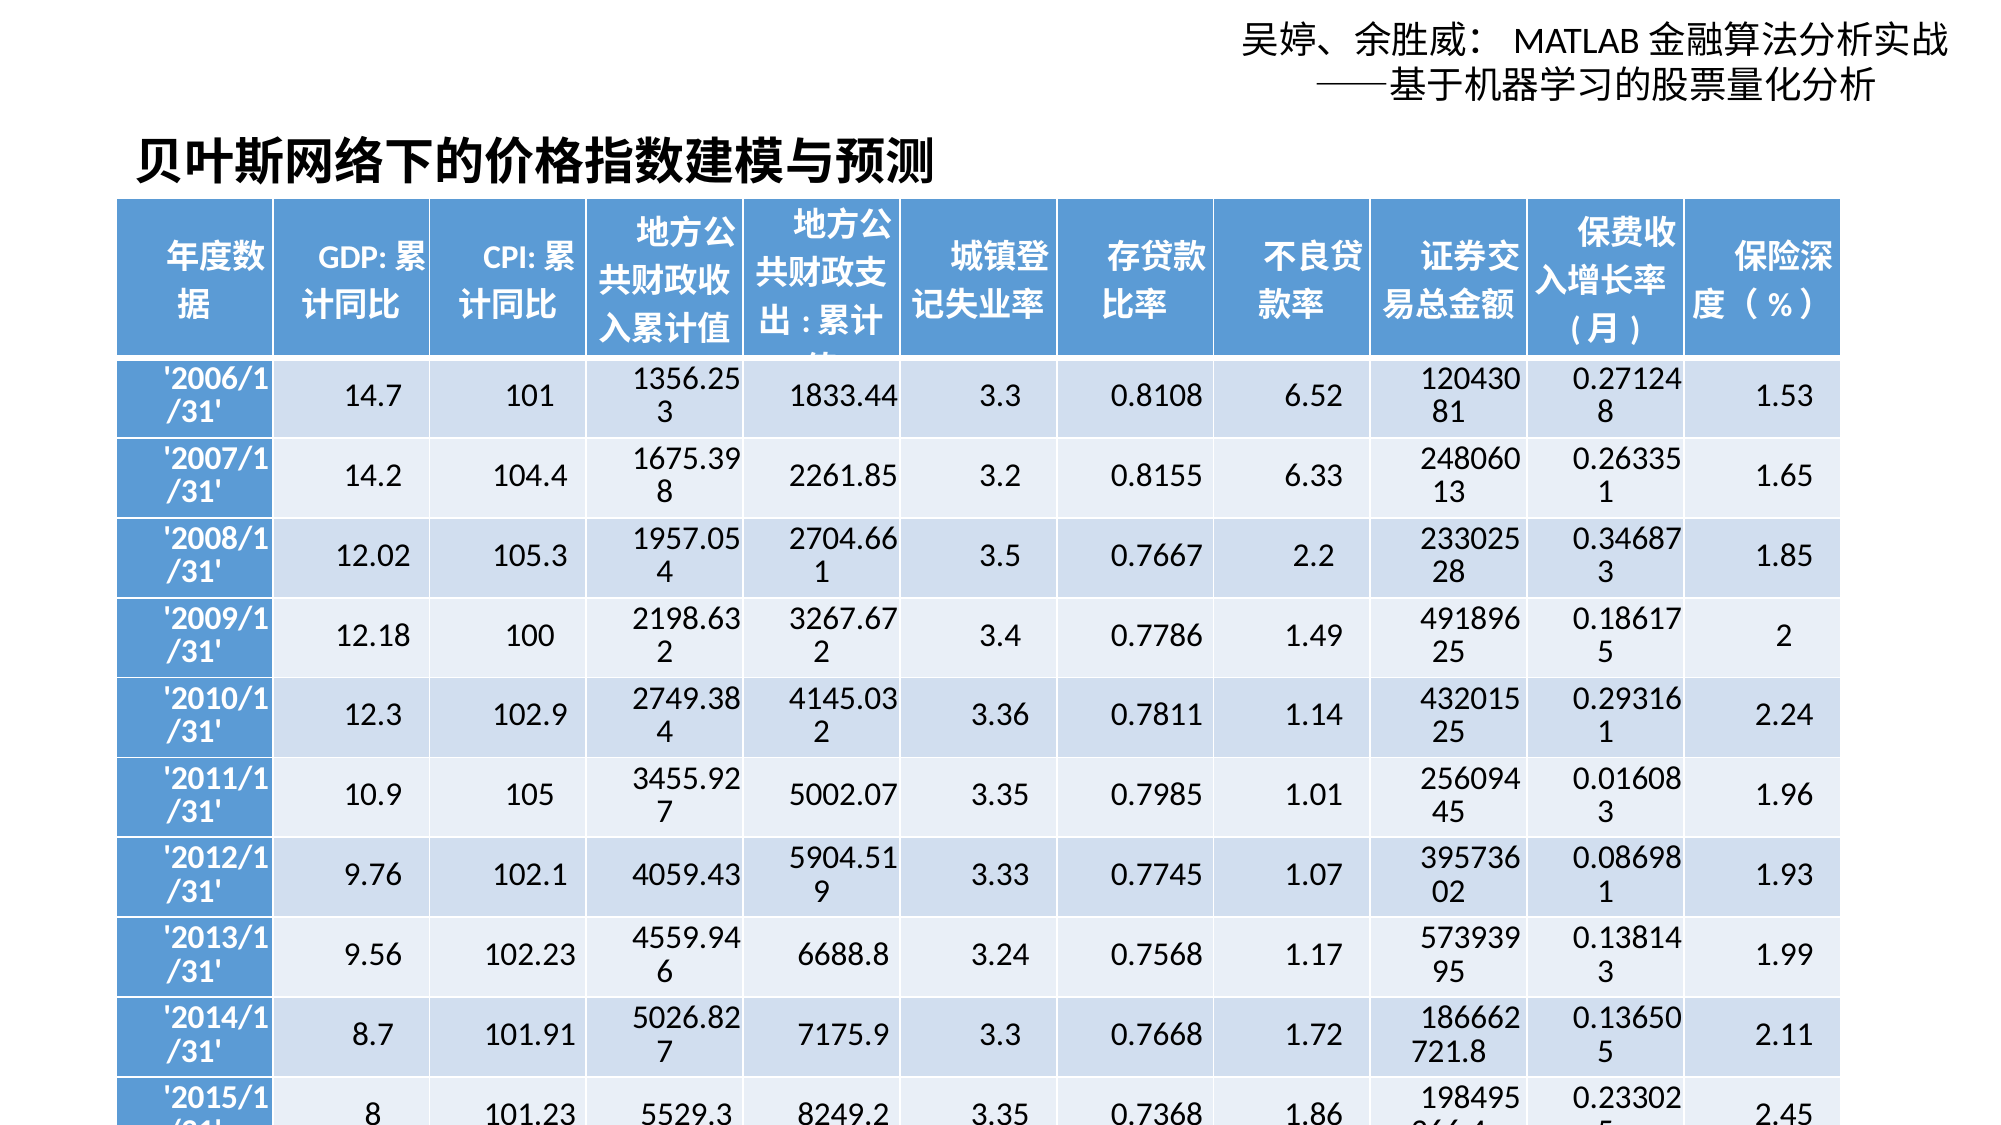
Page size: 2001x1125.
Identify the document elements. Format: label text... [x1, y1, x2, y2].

table_cell 1.65 [1685, 439, 1840, 517]
table_cell 101 [430, 361, 585, 437]
table_cell 3.5 [901, 519, 1056, 597]
table_header GDP:累计同比 [274, 199, 429, 355]
table_header 保费收入增长率(月) [1528, 199, 1683, 355]
table_cell 1.86 [1214, 1078, 1369, 1125]
table_header 地方公共财政收入累计值 [587, 199, 742, 355]
table_cell 1957.054 [587, 519, 742, 597]
table_cell 3.3 [901, 998, 1056, 1076]
table_cell 3.24 [901, 918, 1056, 996]
table_cell 0.271248 [1528, 361, 1683, 437]
table_cell 102.9 [430, 678, 585, 757]
table_cell 0.7368 [1058, 1078, 1213, 1125]
table_cell 0.136505 [1528, 998, 1683, 1076]
table_cell 0.7786 [1058, 599, 1213, 677]
text_box 吴婷、余胜威：MATLAB金融算法分析实战——基于机器学习的股票量化分析 [1190, 0, 2000, 123]
table_cell 0.7668 [1058, 998, 1213, 1076]
table_cell 39573602 [1371, 838, 1526, 916]
table_cell 104.4 [430, 439, 585, 517]
table_cell 1833.44 [744, 361, 899, 437]
table_cell 8.7 [274, 998, 429, 1076]
table_cell 0.233025 [1528, 1078, 1683, 1125]
table_header 城镇登记失业率 [901, 199, 1056, 355]
table_cell 5904.519 [744, 838, 899, 916]
table_cell 1.17 [1214, 918, 1369, 996]
table_cell 0.138143 [1528, 918, 1683, 996]
table_cell 10.9 [274, 758, 429, 836]
table_cell 2.45 [1685, 1078, 1840, 1125]
table_cell 8249.2 [744, 1078, 899, 1125]
table_cell 102.1 [430, 838, 585, 916]
table_cell 4145.032 [744, 678, 899, 757]
table_cell 6.52 [1214, 361, 1369, 437]
table_cell 2749.384 [587, 678, 742, 757]
table_cell 3.2 [901, 439, 1056, 517]
table_cell 4059.43 [587, 838, 742, 916]
table_cell 12043081 [1371, 361, 1526, 437]
table_header CPI:累计同比 [430, 199, 585, 355]
table_cell '2010/1/31' [117, 678, 272, 757]
table_cell '2006/1/31' [117, 361, 272, 437]
table_cell '2011/1/31' [117, 758, 272, 836]
table_cell '2008/1/31' [117, 519, 272, 597]
table_cell 1.93 [1685, 838, 1840, 916]
table_cell 2 [1685, 599, 1840, 677]
table_cell '2012/1/31' [117, 838, 272, 916]
table_cell 5026.827 [587, 998, 742, 1076]
table_cell 2.24 [1685, 678, 1840, 757]
table_cell 0.8155 [1058, 439, 1213, 517]
table_cell 0.186175 [1528, 599, 1683, 677]
table_cell 1.07 [1214, 838, 1369, 916]
table_cell 0.086981 [1528, 838, 1683, 916]
table_cell 0.293161 [1528, 678, 1683, 757]
table_cell 3.4 [901, 599, 1056, 677]
table_cell 49189625 [1371, 599, 1526, 677]
table_cell '2013/1/31' [117, 918, 272, 996]
table_cell 101.23 [430, 1078, 585, 1125]
table_cell 0.8108 [1058, 361, 1213, 437]
table_cell 0.263351 [1528, 439, 1683, 517]
table_cell 2261.85 [744, 439, 899, 517]
table_cell 1.49 [1214, 599, 1369, 677]
table_cell 1.85 [1685, 519, 1840, 597]
table_cell 105 [430, 758, 585, 836]
table_cell '2009/1/31' [117, 599, 272, 677]
table_cell 101.91 [430, 998, 585, 1076]
table_cell 5529.3 [587, 1078, 742, 1125]
table_cell 2704.661 [744, 519, 899, 597]
table_cell 2.11 [1685, 998, 1840, 1076]
table_cell 25609445 [1371, 758, 1526, 836]
table_cell '2007/1/31' [117, 439, 272, 517]
table_cell 0.016083 [1528, 758, 1683, 836]
table_cell 24806013 [1371, 439, 1526, 517]
table_header 证券交易总金额 [1371, 199, 1526, 355]
table_cell 0.346873 [1528, 519, 1683, 597]
table_cell 1.72 [1214, 998, 1369, 1076]
table_cell 0.7811 [1058, 678, 1213, 757]
table_cell 6.33 [1214, 439, 1369, 517]
table_cell 102.23 [430, 918, 585, 996]
table_cell 3.36 [901, 678, 1056, 757]
text_box 贝叶斯网络下的价格指数建模与预测 [120, 122, 950, 197]
table_header 存贷款比率 [1058, 199, 1213, 355]
table_cell 1356.253 [587, 361, 742, 437]
table_cell 1.96 [1685, 758, 1840, 836]
table_cell 4559.946 [587, 918, 742, 996]
table_cell 9.76 [274, 838, 429, 916]
table_cell 2198.632 [587, 599, 742, 677]
table_cell 6688.8 [744, 918, 899, 996]
table_cell '2014/1/31' [117, 998, 272, 1076]
table_cell 12.02 [274, 519, 429, 597]
table_cell 9.56 [274, 918, 429, 996]
table_cell 1.53 [1685, 361, 1840, 437]
table_cell 3455.927 [587, 758, 742, 836]
table_cell 3.33 [901, 838, 1056, 916]
table_cell 12.3 [274, 678, 429, 757]
table_cell 14.7 [274, 361, 429, 437]
table_cell 3.35 [901, 1078, 1056, 1125]
table_cell 186662721.8 [1371, 998, 1526, 1076]
table_cell 3267.672 [744, 599, 899, 677]
table_header 年度数据 [117, 199, 272, 355]
table_cell 3.3 [901, 361, 1056, 437]
table_cell 100 [430, 599, 585, 677]
table_header 保险深度（%） [1685, 199, 1840, 355]
table_cell 1675.398 [587, 439, 742, 517]
table_cell 23302528 [1371, 519, 1526, 597]
table_cell 198495266.4 [1371, 1078, 1526, 1125]
table_cell 105.3 [430, 519, 585, 597]
table_cell 1.99 [1685, 918, 1840, 996]
table_cell 43201525 [1371, 678, 1526, 757]
table_cell 3.35 [901, 758, 1056, 836]
table_header 不良贷款率 [1214, 199, 1369, 355]
table_cell 14.2 [274, 439, 429, 517]
table_cell 7175.9 [744, 998, 899, 1076]
table_cell 0.7745 [1058, 838, 1213, 916]
table_cell 5002.07 [744, 758, 899, 836]
table_cell 0.7568 [1058, 918, 1213, 996]
table_cell 2.2 [1214, 519, 1369, 597]
table_cell 0.7667 [1058, 519, 1213, 597]
table_cell 12.18 [274, 599, 429, 677]
table_cell 57393995 [1371, 918, 1526, 996]
table_cell 8 [274, 1078, 429, 1125]
table_cell 1.14 [1214, 678, 1369, 757]
table_header 地方公共财政支出:累计值 [744, 199, 899, 355]
table_cell 1.01 [1214, 758, 1369, 836]
table_cell '2015/1/31' [117, 1078, 272, 1125]
table_cell 0.7985 [1058, 758, 1213, 836]
